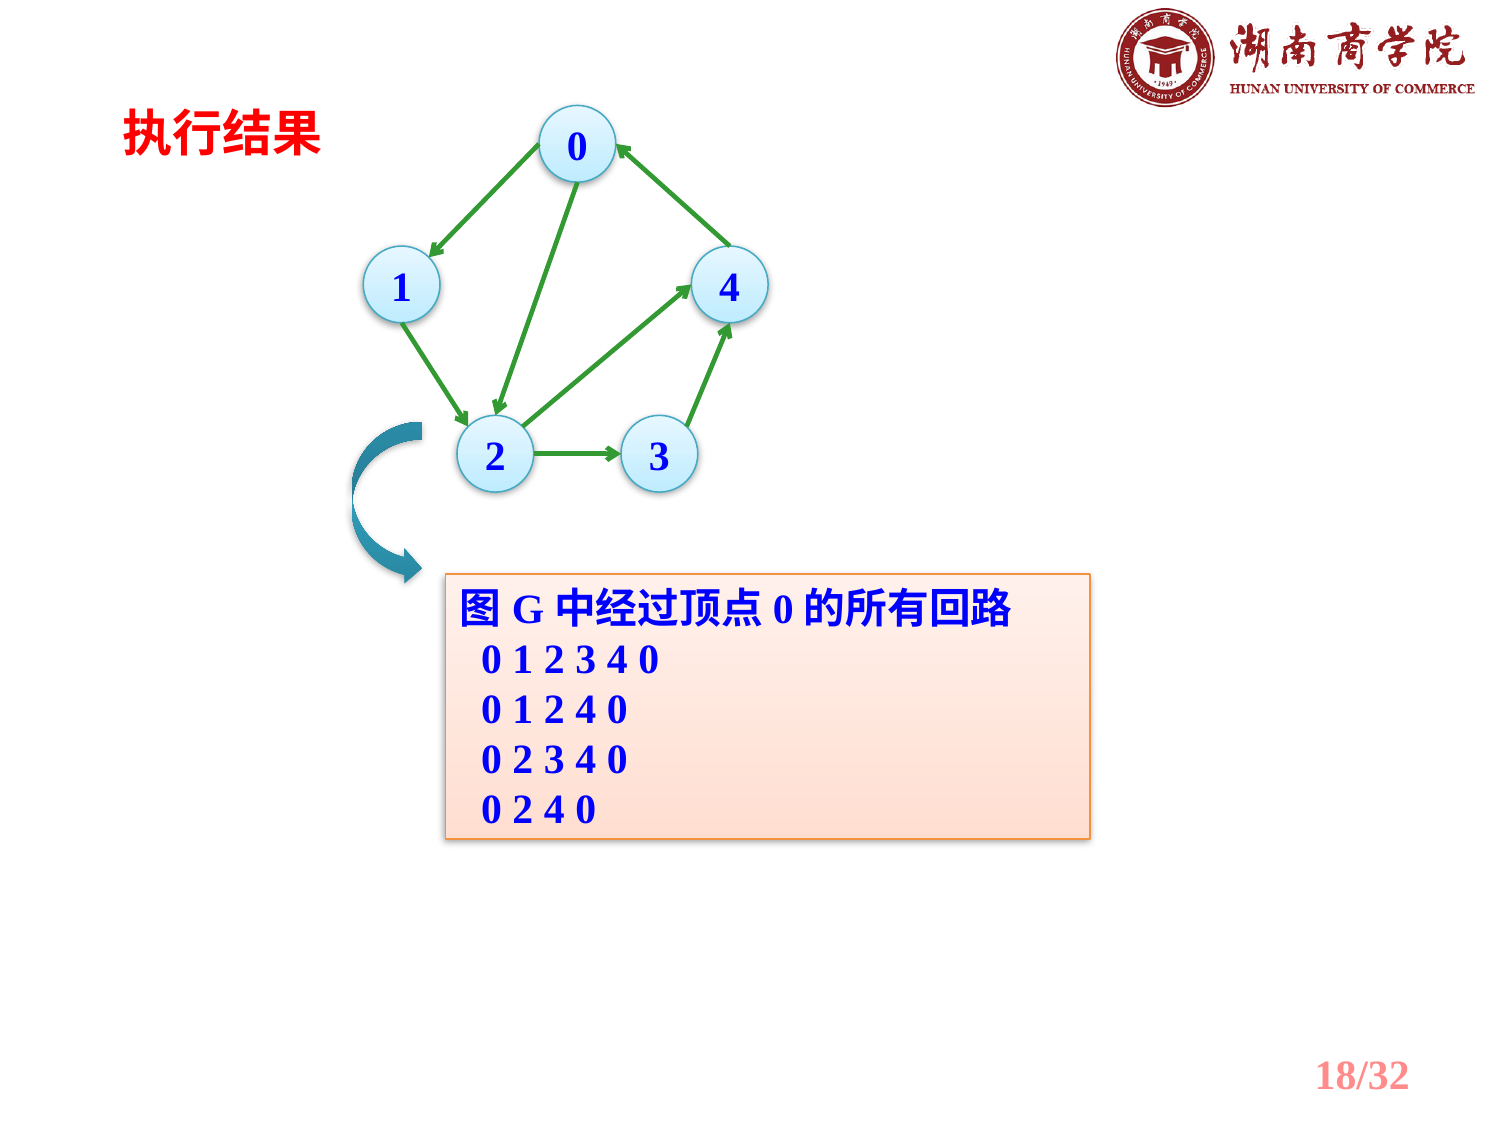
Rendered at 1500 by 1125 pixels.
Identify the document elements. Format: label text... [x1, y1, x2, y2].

text_box 执行结果 [70, 93, 375, 169]
picture [1086, 0, 1500, 113]
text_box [362, 105, 769, 493]
text_box [351, 464, 422, 584]
slide_number 18/32 [1074, 1042, 1425, 1103]
text_box 图G中经过顶点0的所有回路 0 1 2 3 4 0 0 1 2 4 0 0 2 3 4 0 0 2 4 0 [445, 573, 1091, 840]
